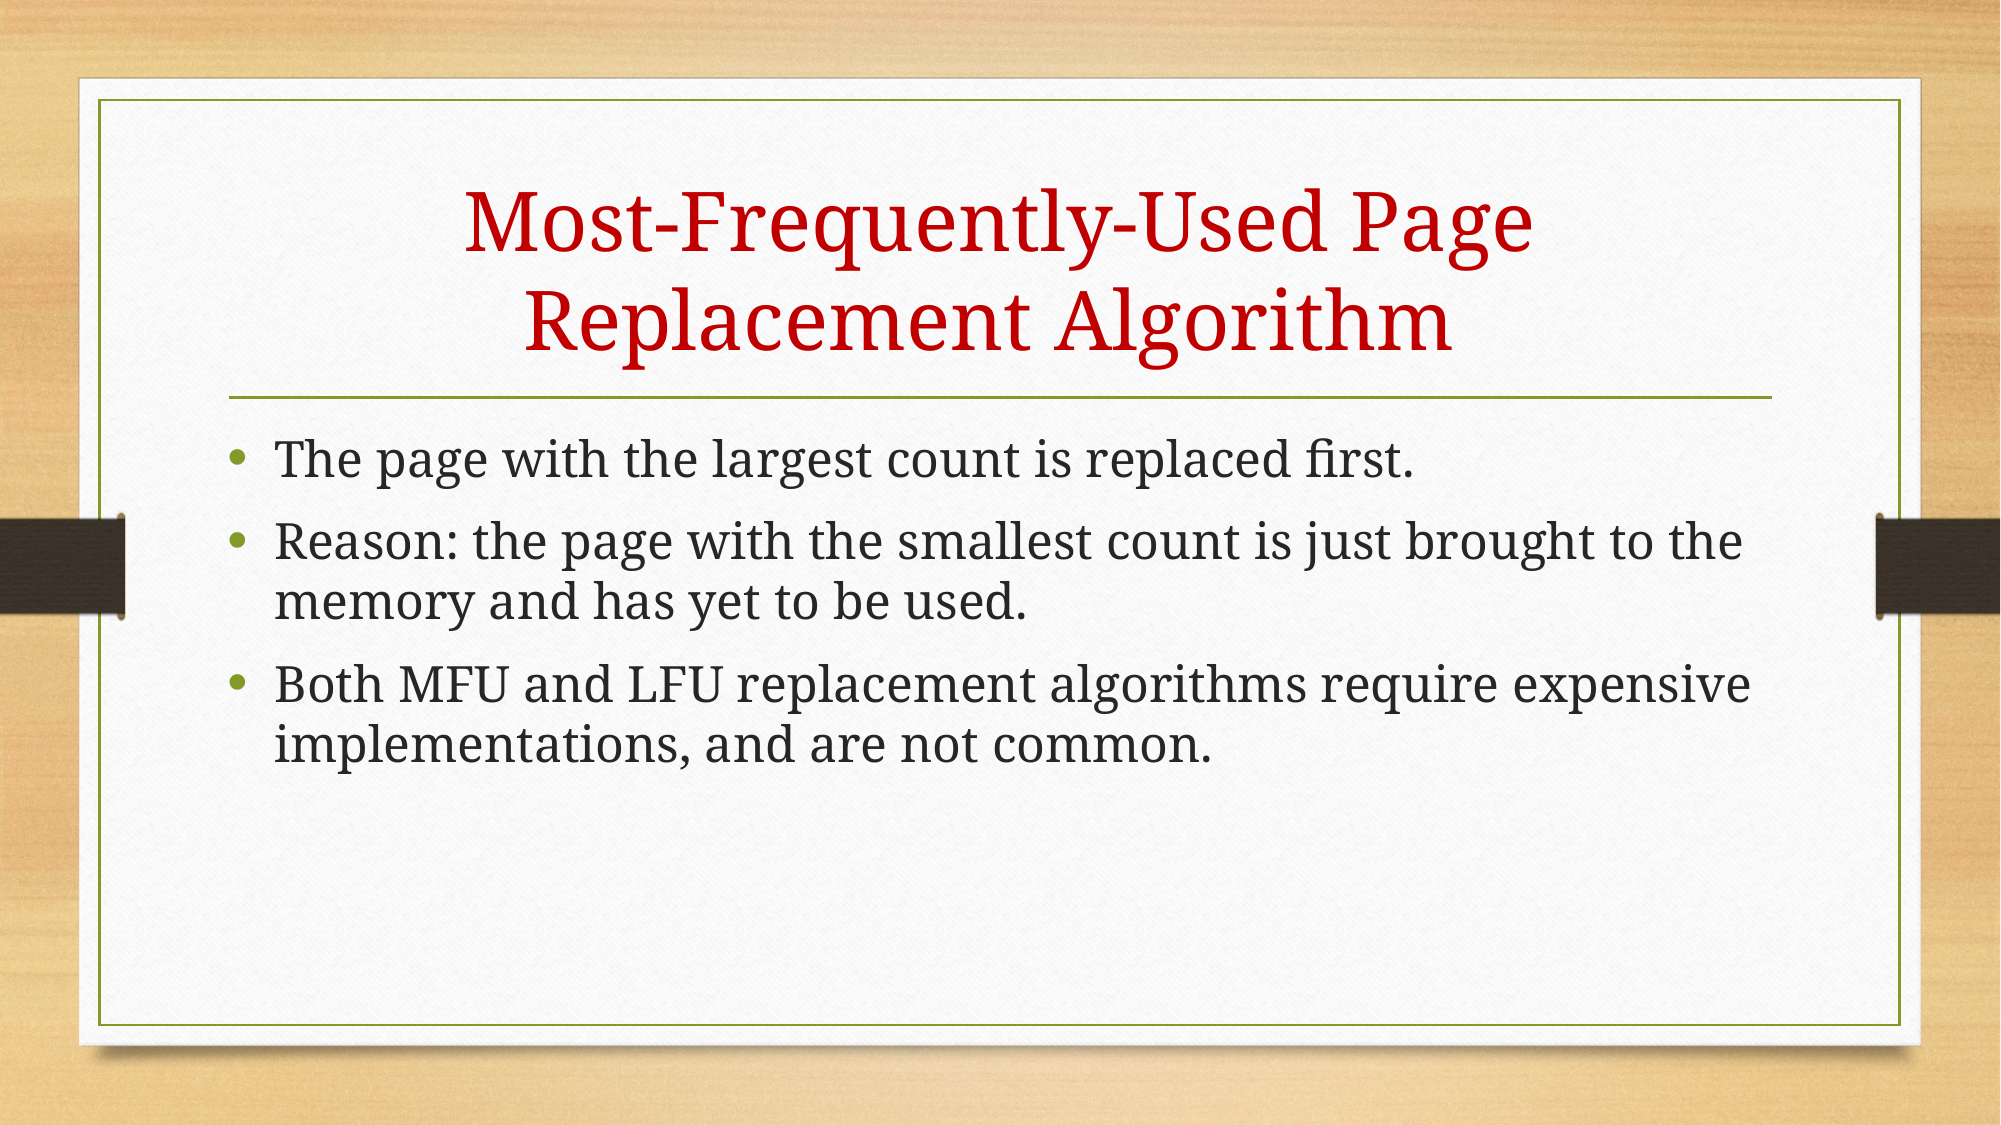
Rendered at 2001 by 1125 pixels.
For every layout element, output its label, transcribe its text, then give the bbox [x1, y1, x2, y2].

list The page with the largest count is replaced first. Reason: the page with the smallest count is just brought to the memory and has yet to be used. Both MFU and LFU replacement algorithms require expensive implementations, and are not common. [212, 419, 1788, 964]
title Most-Frequently-Used Page Replacement Algorithm [212, 161, 1788, 375]
picture [0, 0, 2001, 1125]
